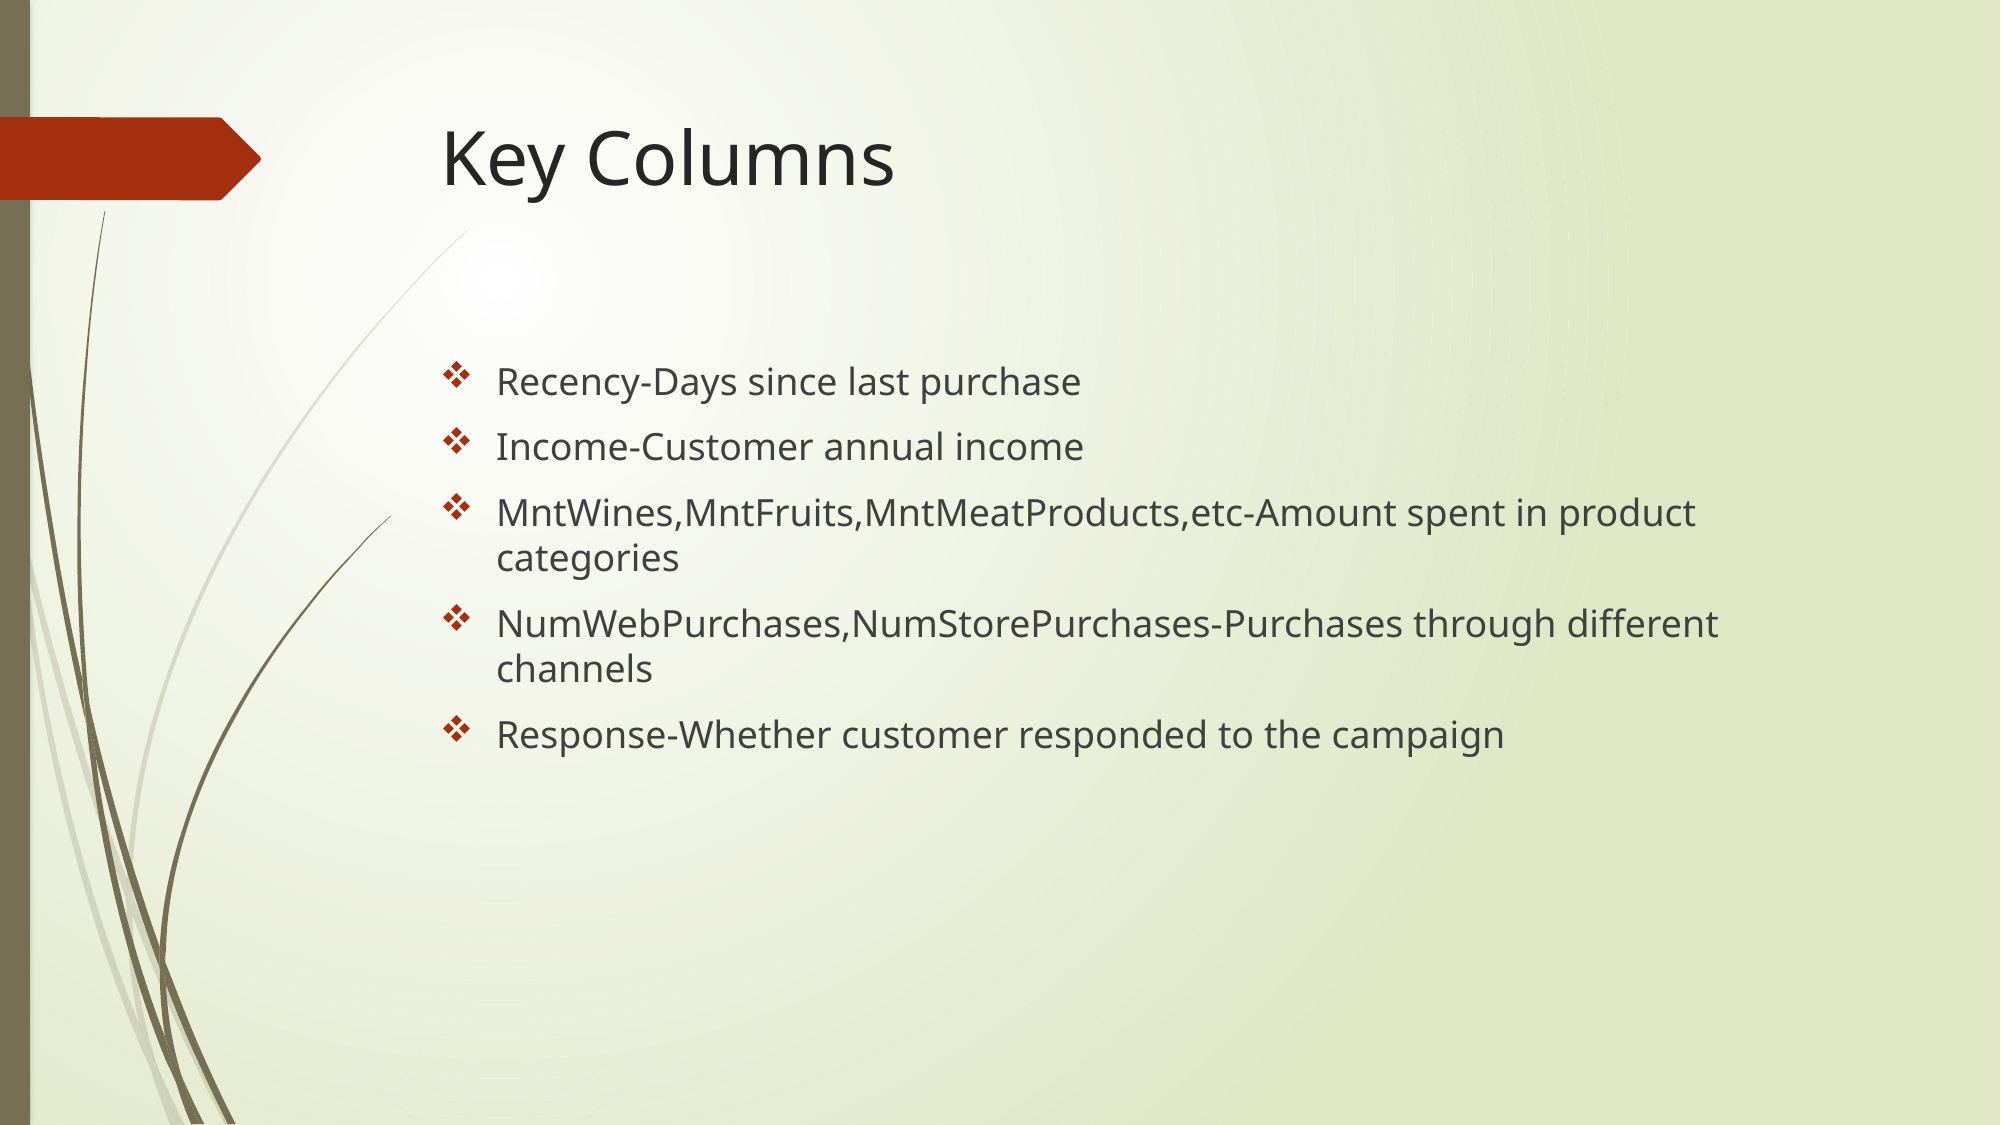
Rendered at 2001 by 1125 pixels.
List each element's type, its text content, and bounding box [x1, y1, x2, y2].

list Recency-Days since last purchase Income-Customer annual income MntWines,MntFruits,MntMeatProducts,etc-Amount spent in product categories NumWebPurchases,NumStorePurchases-Purchases through different channels Response-Whether customer responded to the campaign [424, 350, 1888, 970]
title Key Columns [425, 102, 1888, 313]
